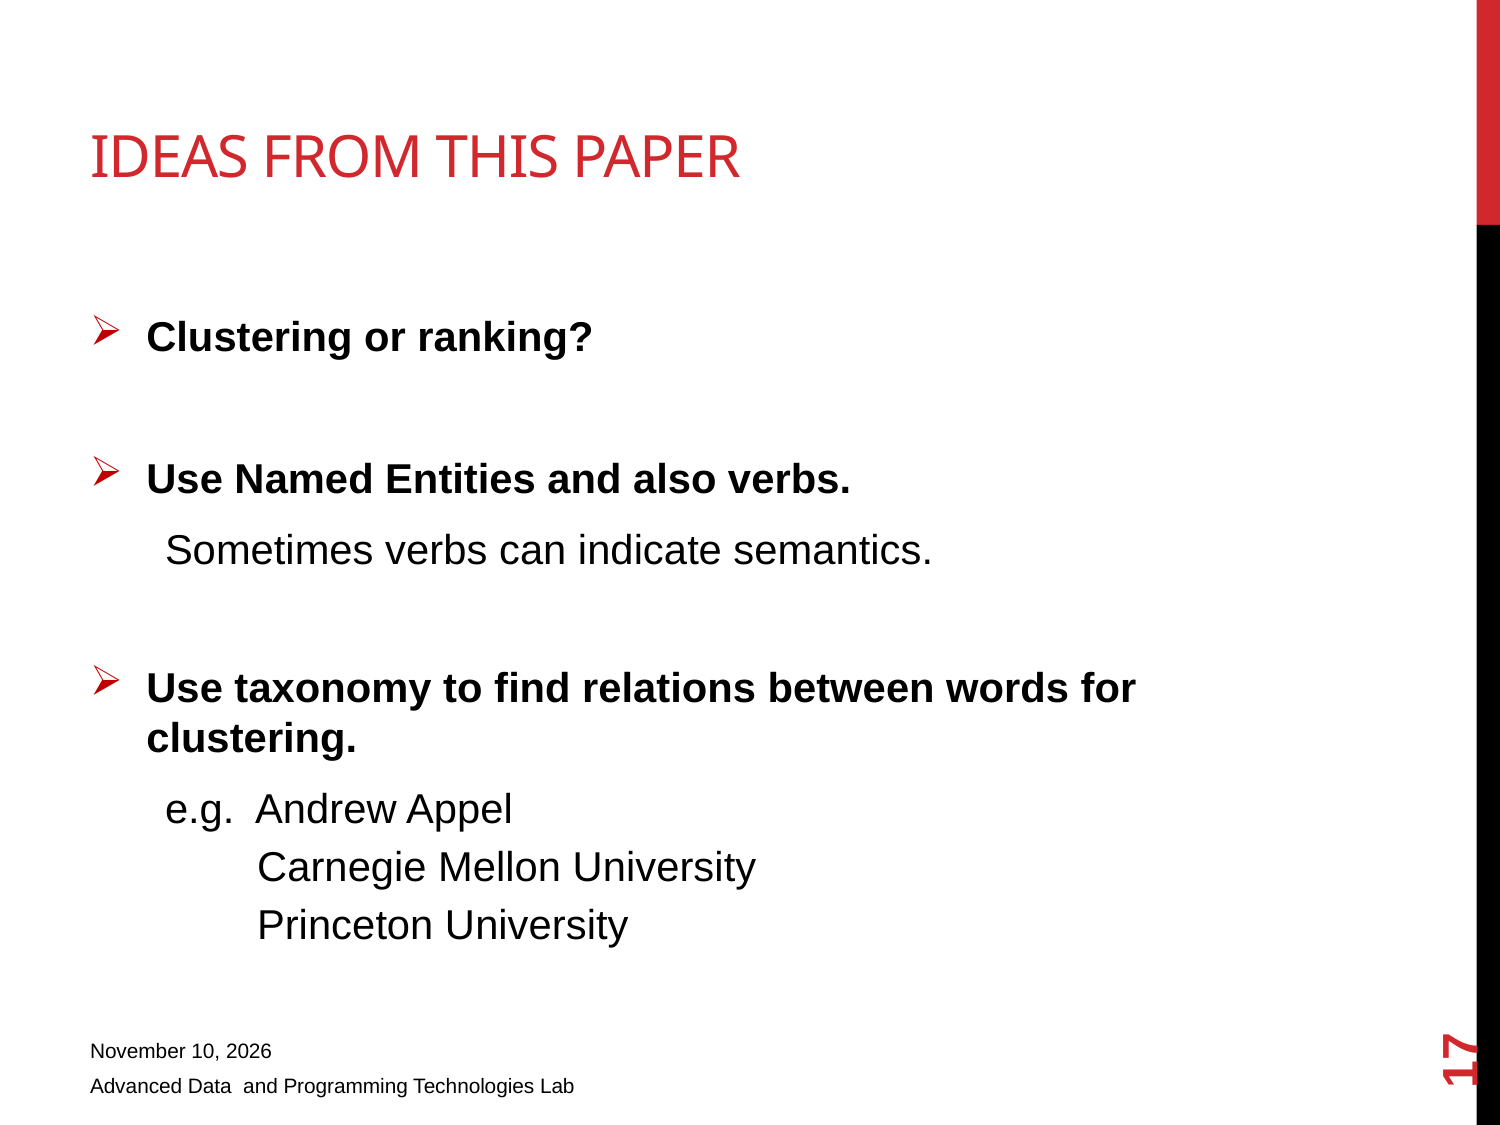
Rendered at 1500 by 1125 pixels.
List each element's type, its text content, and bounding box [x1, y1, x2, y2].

footer Advanced Data and Programming Technologies Lab [75, 1065, 638, 1112]
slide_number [75, 1012, 638, 1063]
list Clustering or ranking? Use Named Entities and also verbs. Sometimes verbs can indicate semantics. Use taxonomy to find relations between words for clustering. e.g. Andrew Appel Carnegie Mellon University Princeton University [75, 231, 1325, 1005]
slide_number 16 [1427, 887, 1488, 1104]
title Ideas from this paper [75, 25, 1025, 197]
